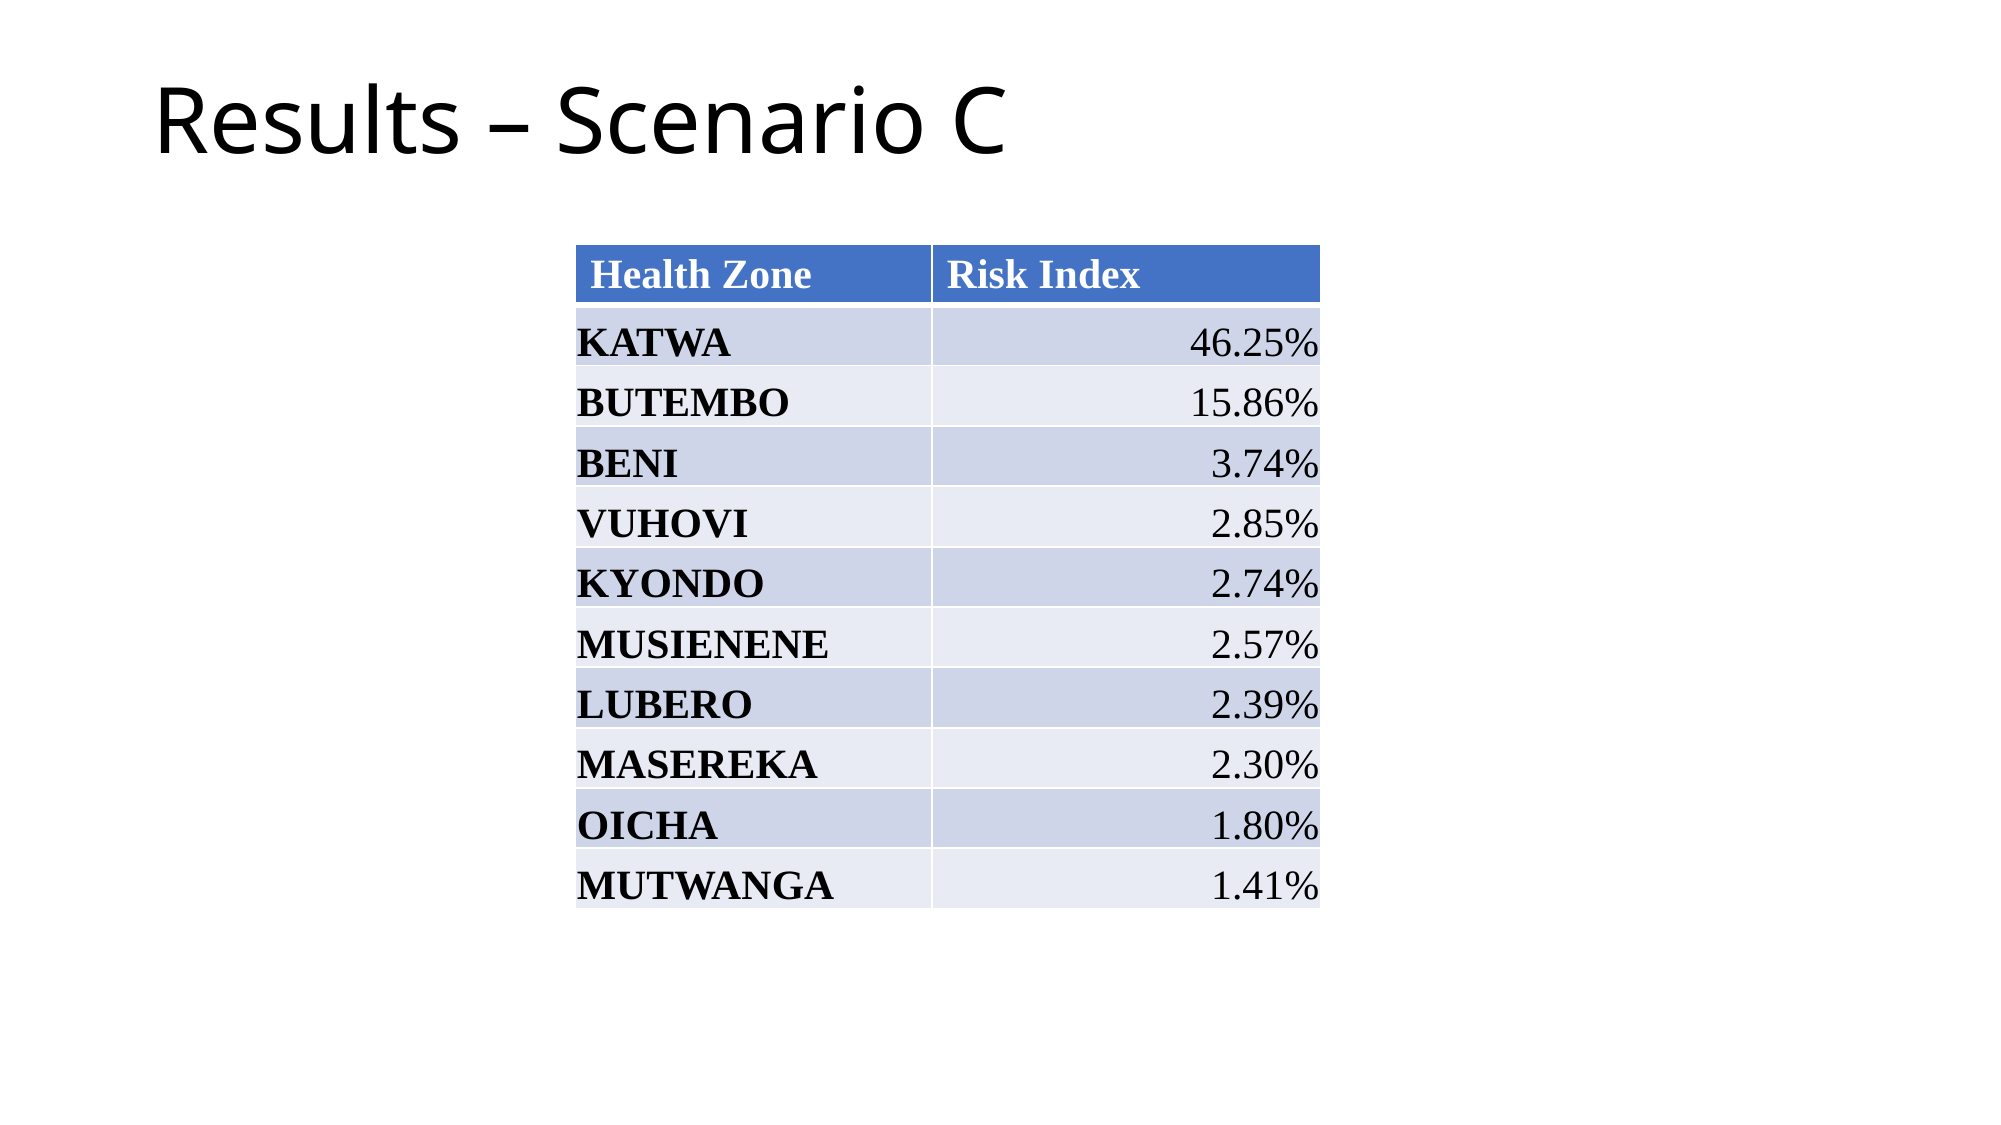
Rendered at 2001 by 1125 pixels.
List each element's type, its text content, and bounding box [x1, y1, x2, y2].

table_header Risk Index [933, 245, 1320, 302]
table_cell 3.74% [1292, 427, 1320, 485]
table_cell 2.57% [1292, 608, 1320, 666]
table_cell 46.25% [1292, 308, 1320, 365]
table_cell 15.86% [1292, 366, 1320, 425]
table_cell 1.80% [1292, 789, 1320, 847]
table_cell 2.74% [1292, 548, 1320, 606]
table_cell 2.39% [1292, 668, 1320, 727]
title Results – Scenario C [137, 59, 1863, 278]
table_header Health Zone [576, 245, 931, 299]
table_cell 2.85% [1292, 487, 1320, 546]
text_box [137, 299, 1292, 1014]
table_cell 1.41% [1292, 849, 1320, 908]
table_cell 2.30% [1292, 729, 1320, 787]
